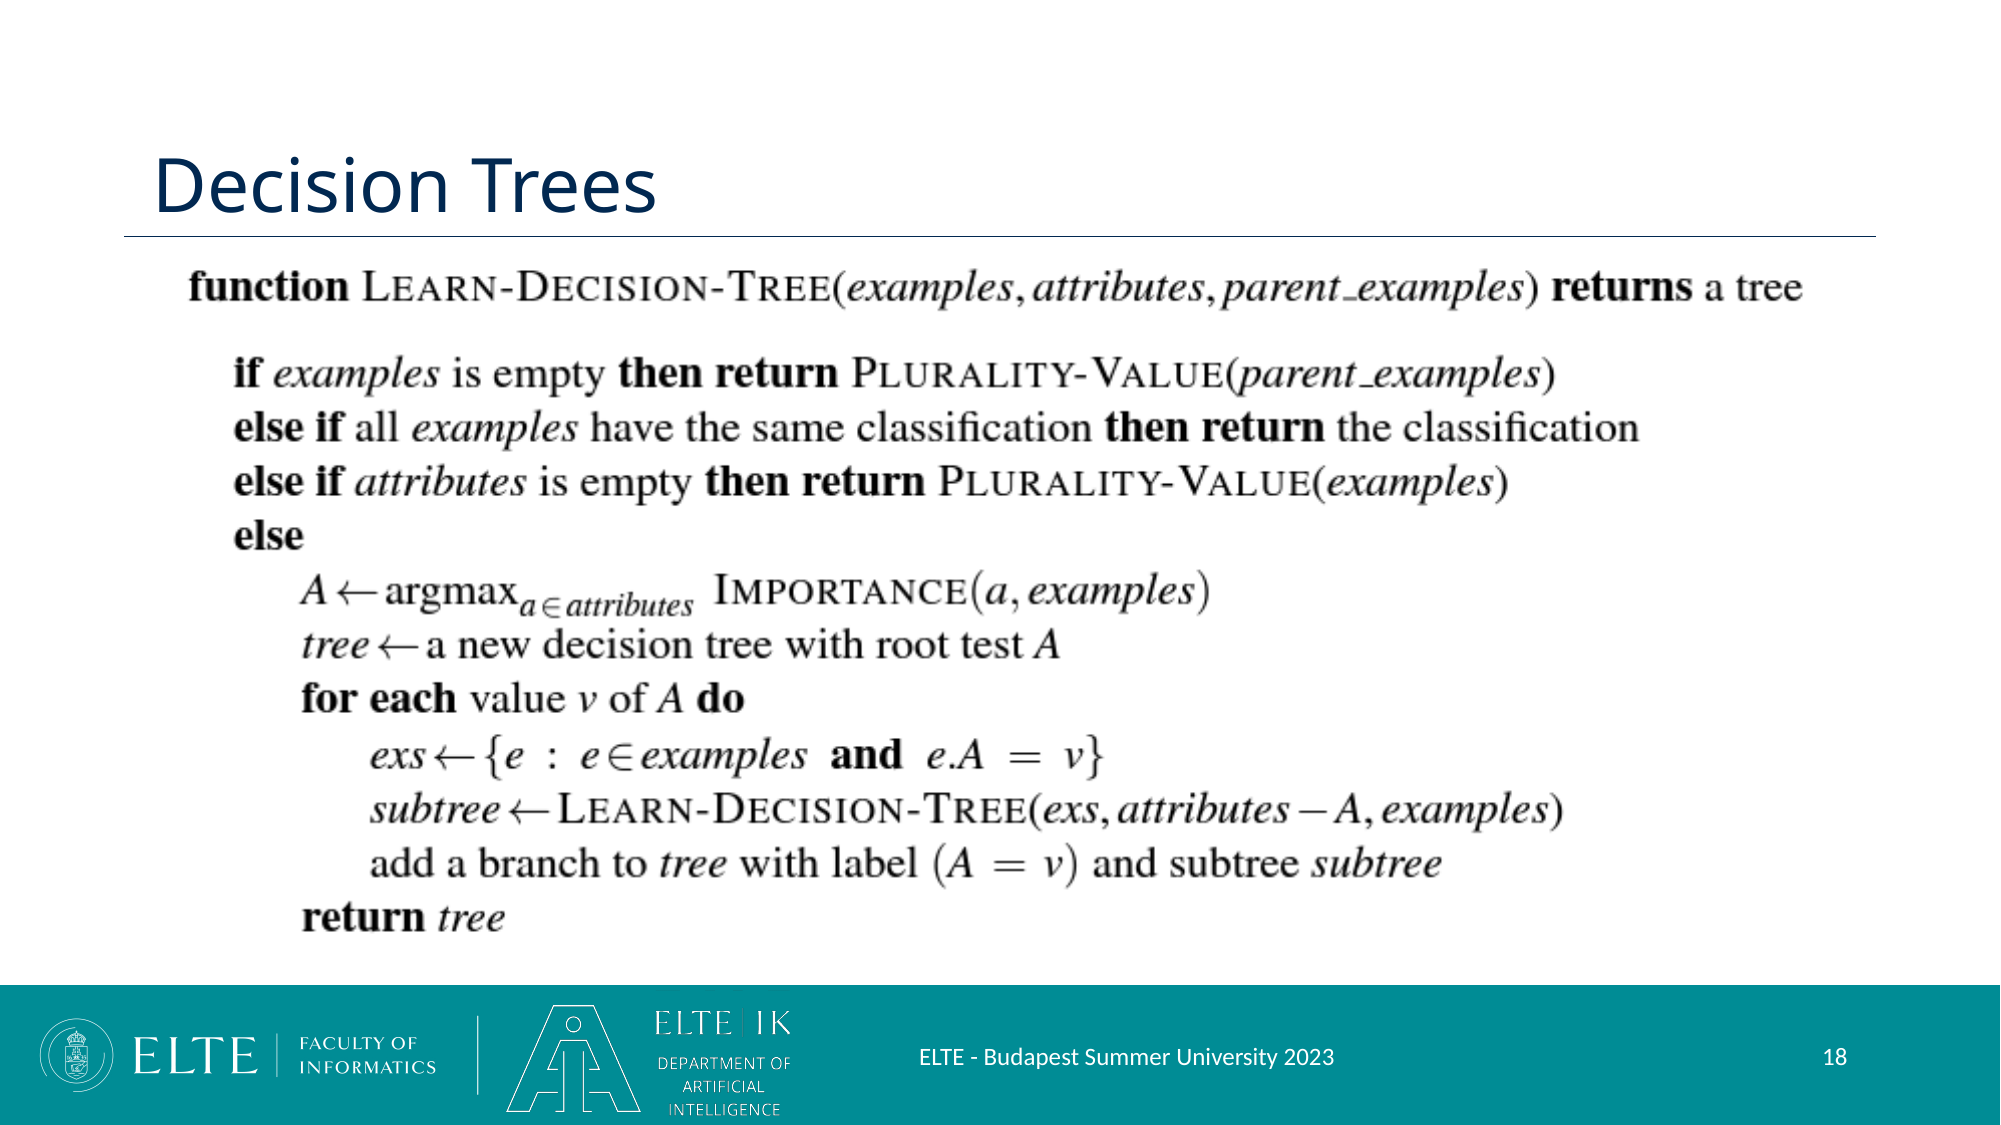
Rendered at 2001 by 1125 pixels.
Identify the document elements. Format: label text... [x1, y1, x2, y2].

picture [0, 985, 2000, 1125]
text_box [504, 990, 790, 1120]
slide_number 18 [1563, 1026, 1863, 1085]
footer ELTE - Budapest Summer University 2023 [790, 1025, 1465, 1085]
picture [148, 245, 1863, 984]
title Decision Trees [137, 59, 1863, 237]
